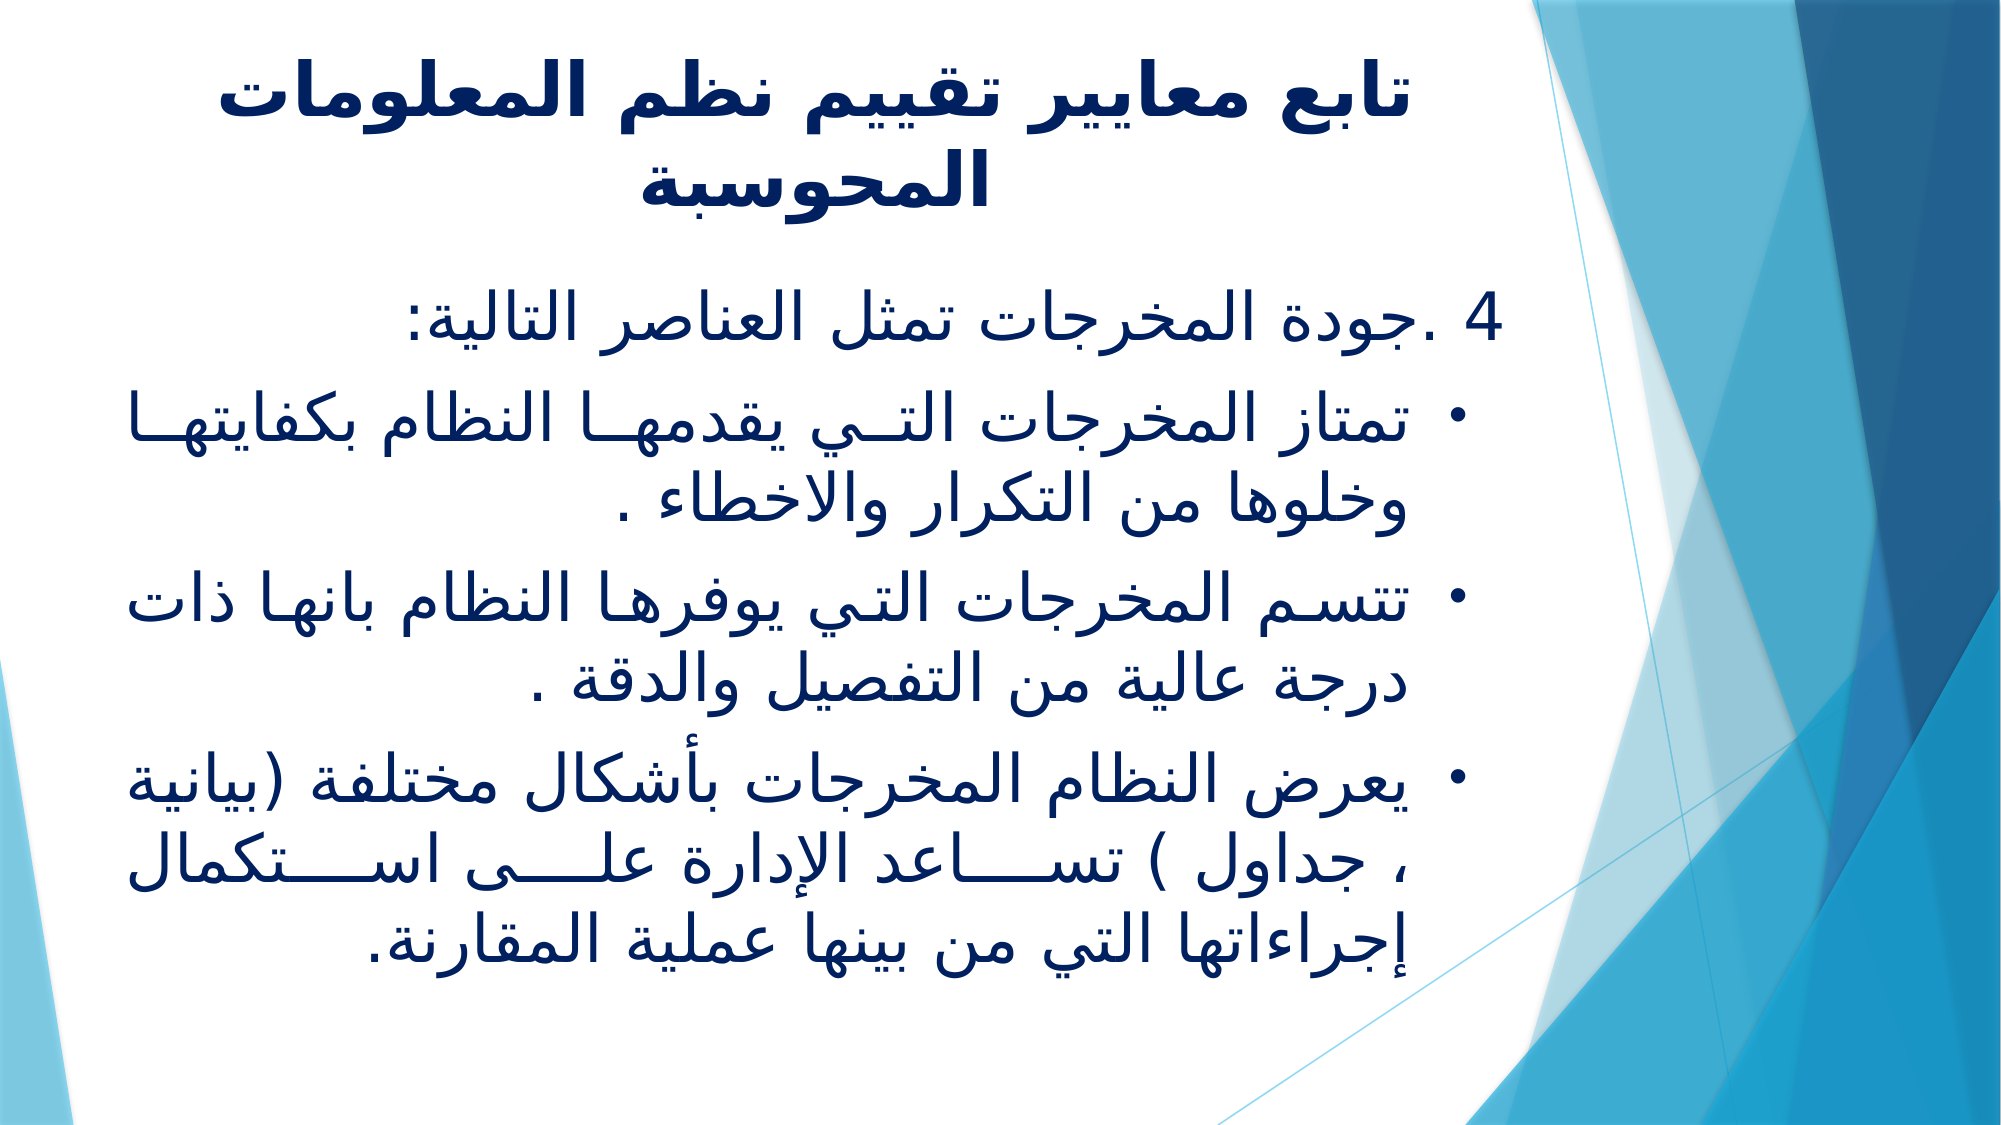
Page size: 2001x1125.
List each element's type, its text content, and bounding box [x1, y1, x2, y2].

list 4 .جودة المخرجات تمثل العناصر التالية: تمتاز المخرجات التي يقدمها النظام بكفايتها وخلوها من التكرار والاخطاء . تتسم المخرجات التي يوفرها النظام بانها ذات درجة عالية من التفصيل والدقة . يعرض النظام المخرجات بأشكال مختلفة (بيانية ، جداول ) تساعد الإدارة على استكمال إجراءاتها التي من بينها عملية المقارنة. [111, 266, 1522, 903]
title تابع معايير تقييم نظم المعلومات المحوسبة [111, 33, 1522, 251]
